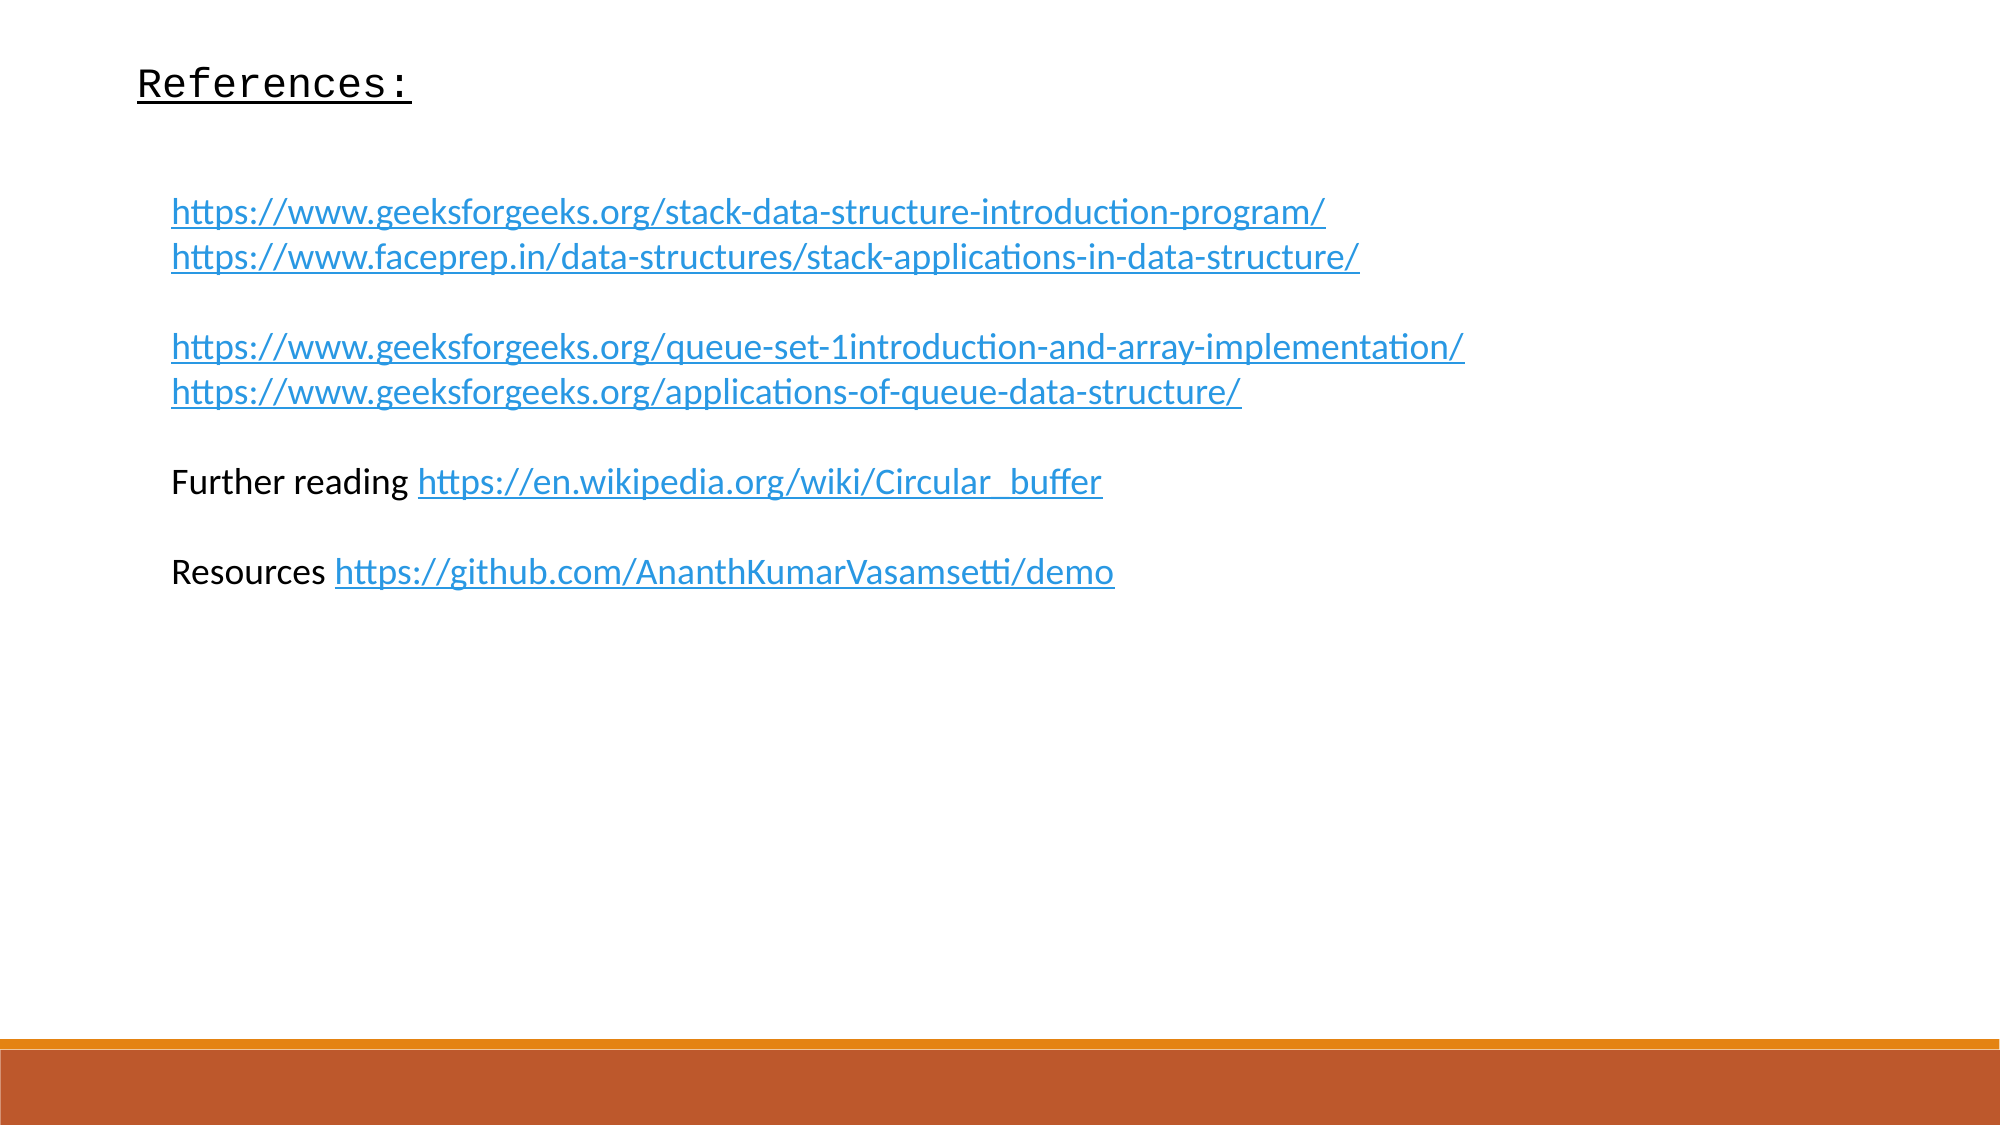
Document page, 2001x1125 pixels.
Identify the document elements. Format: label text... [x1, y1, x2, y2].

text_box References: [122, 48, 761, 113]
text_box https://www.geeksforgeeks.org/stack-data-structure-introduction-program/ https://www.faceprep.in/data-structures/stack-applications-in-data-structure/ https://www.geeksforgeeks.org/queue-set-1introduction-and-array-implementation/ https://www.geeksforgeeks.org/applications-of-queue-data-structure/ Further reading https://en.wikipedia.org/wiki/Circular_buffer Resources https://github.com/AnanthKumarVasamsetti/demo [156, 179, 1480, 645]
